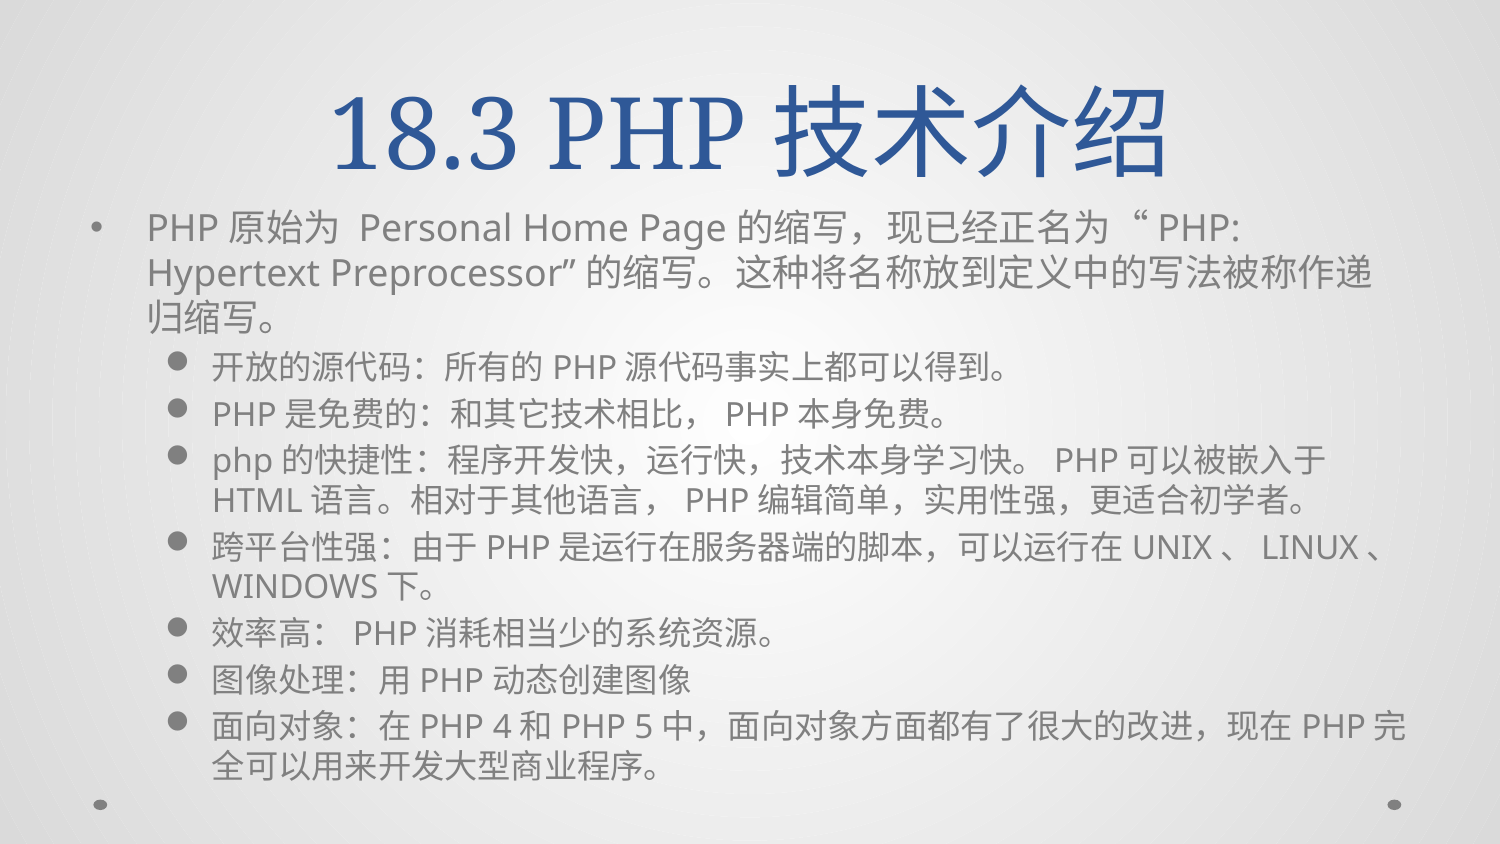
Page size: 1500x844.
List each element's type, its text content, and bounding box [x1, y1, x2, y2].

title 18.3 PHP技术介绍 [75, 0, 1425, 196]
list PHP原始为 Personal Home Page的缩写，现已经正名为“PHP: Hypertext Preprocessor”的缩写。这种将名称放到定义中的写法被称作递归缩写。 开放的源代码：所有的PHP源代码事实上都可以得到。 PHP是免费的：和其它技术相比，PHP本身免费。 php的快捷性：程序开发快，运行快，技术本身学习快。PHP可以被嵌入于HTML语言。相对于其他语言，PHP编辑简单，实用性强，更适合初学者。 跨平台性强：由于PHP是运行在服务器端的脚本，可以运行在UNIX、LINUX、WINDOWS下。 效率高：PHP消耗相当少的系统资源。 图像处理：用PHP动态创建图像 面向对象：在PHP 4和PHP 5中，面向对象方面都有了很大的改进，现在PHP完全可以用来开发大型商业程序。 [75, 196, 1425, 754]
